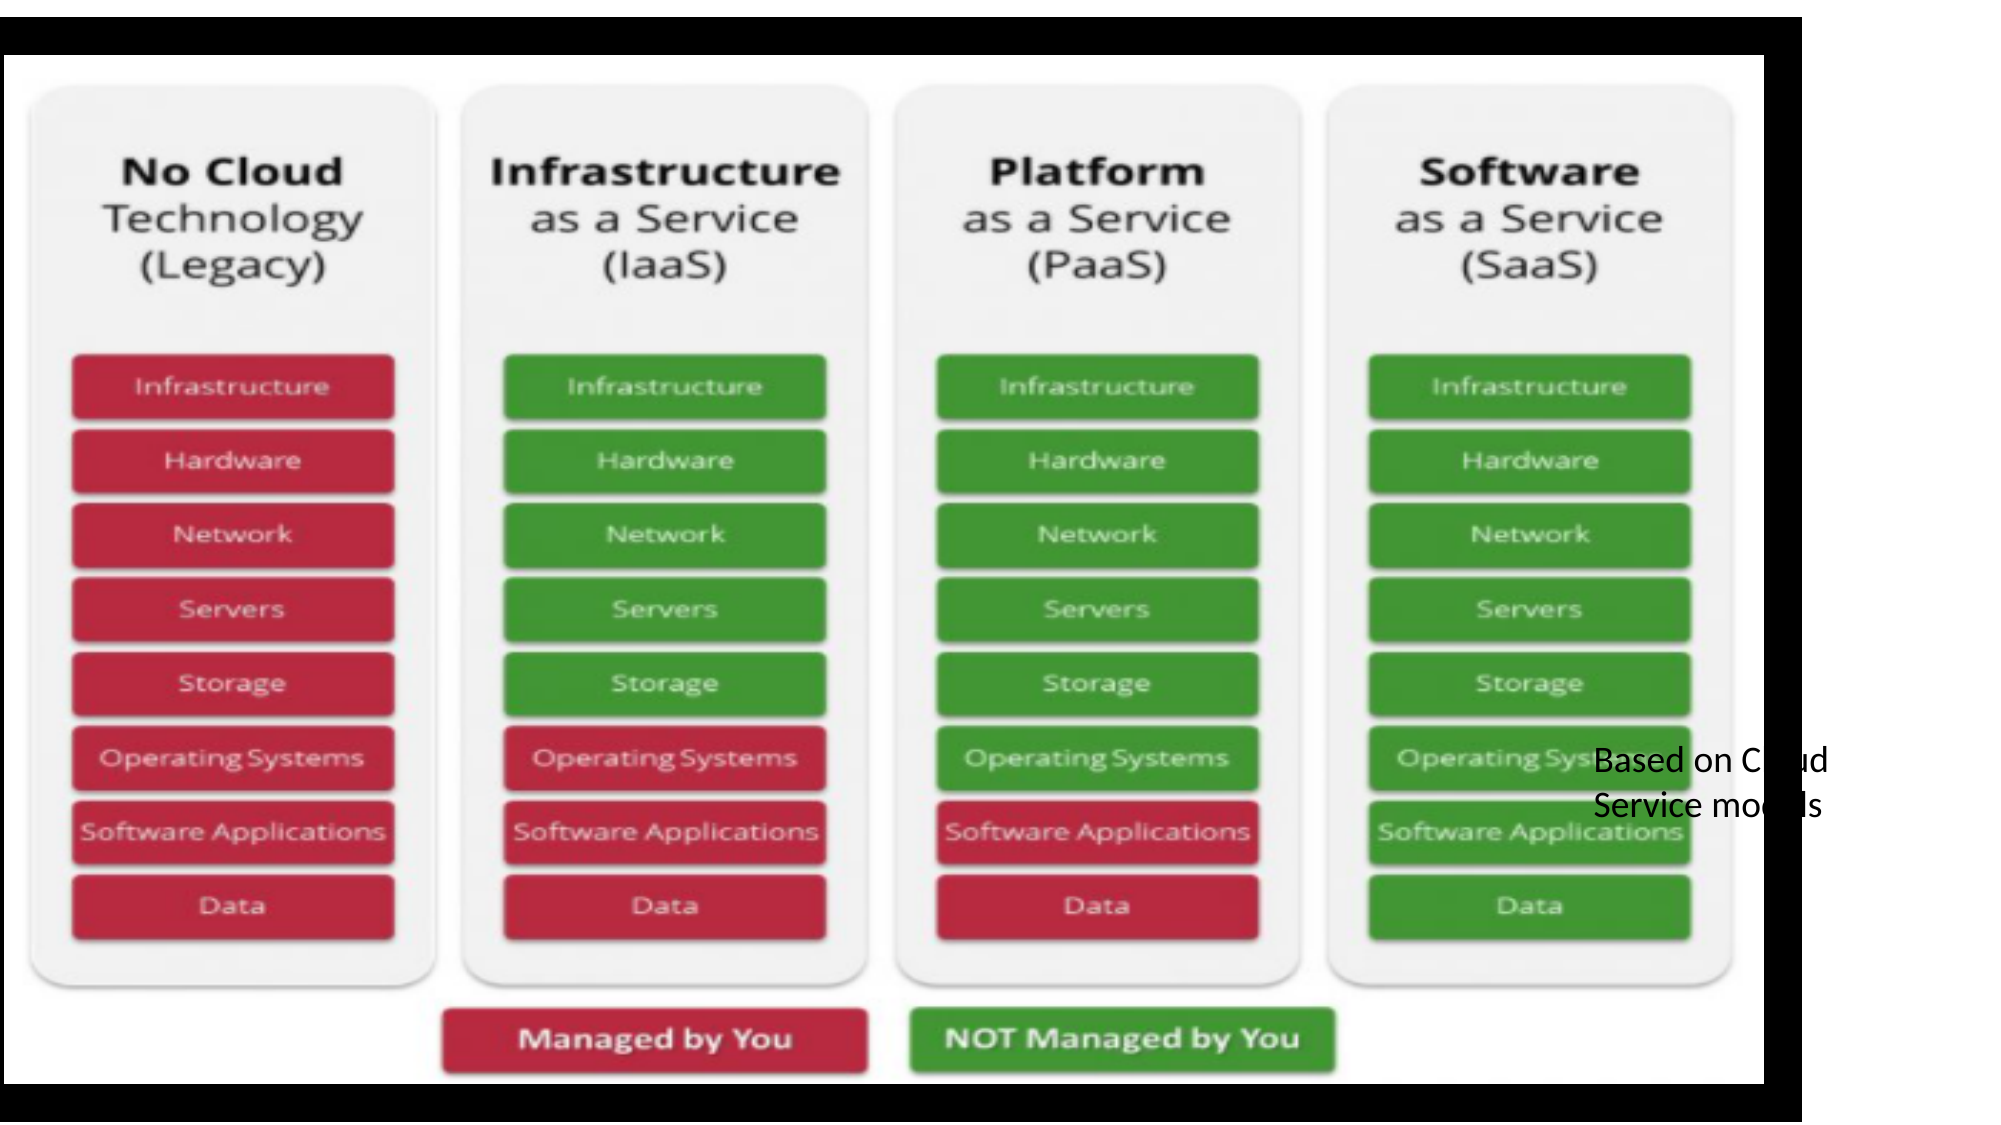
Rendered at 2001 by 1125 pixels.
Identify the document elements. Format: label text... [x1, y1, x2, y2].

text_box Based on Cloud Service models [1765, 727, 1863, 833]
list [4, 54, 1765, 1085]
